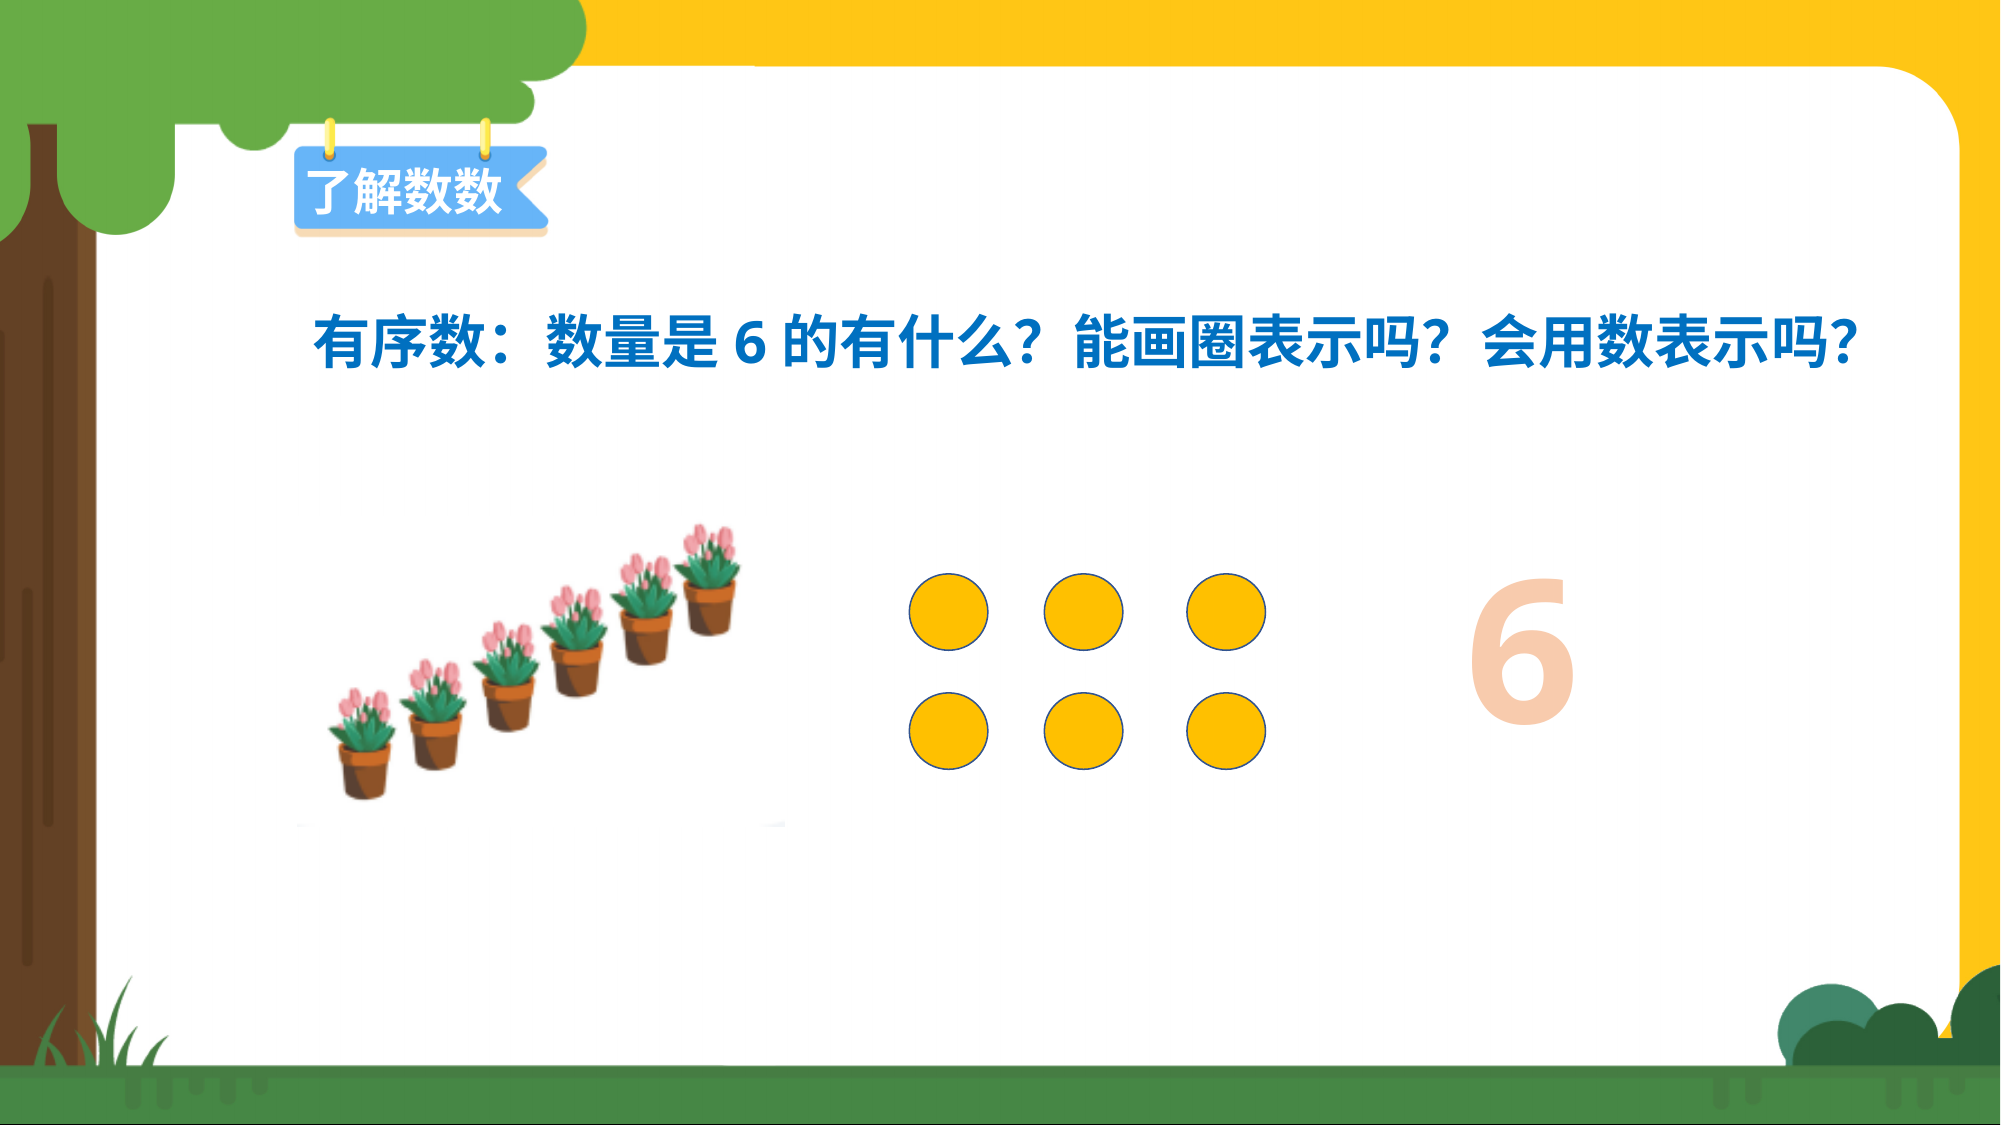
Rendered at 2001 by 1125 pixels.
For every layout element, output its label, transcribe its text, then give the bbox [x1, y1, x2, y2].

text_box [1185, 572, 1267, 652]
text_box [1043, 572, 1124, 652]
text_box [1185, 691, 1267, 771]
text_box 6 [1450, 516, 1613, 772]
text_box 了解数数 [288, 153, 534, 228]
text_box 有序数：数量是6的有什么？能画圈表示吗？会用数表示吗？ [297, 298, 1878, 383]
text_box [908, 691, 989, 771]
text_box [1043, 691, 1124, 771]
picture [0, 0, 2001, 1125]
text_box [908, 572, 989, 652]
